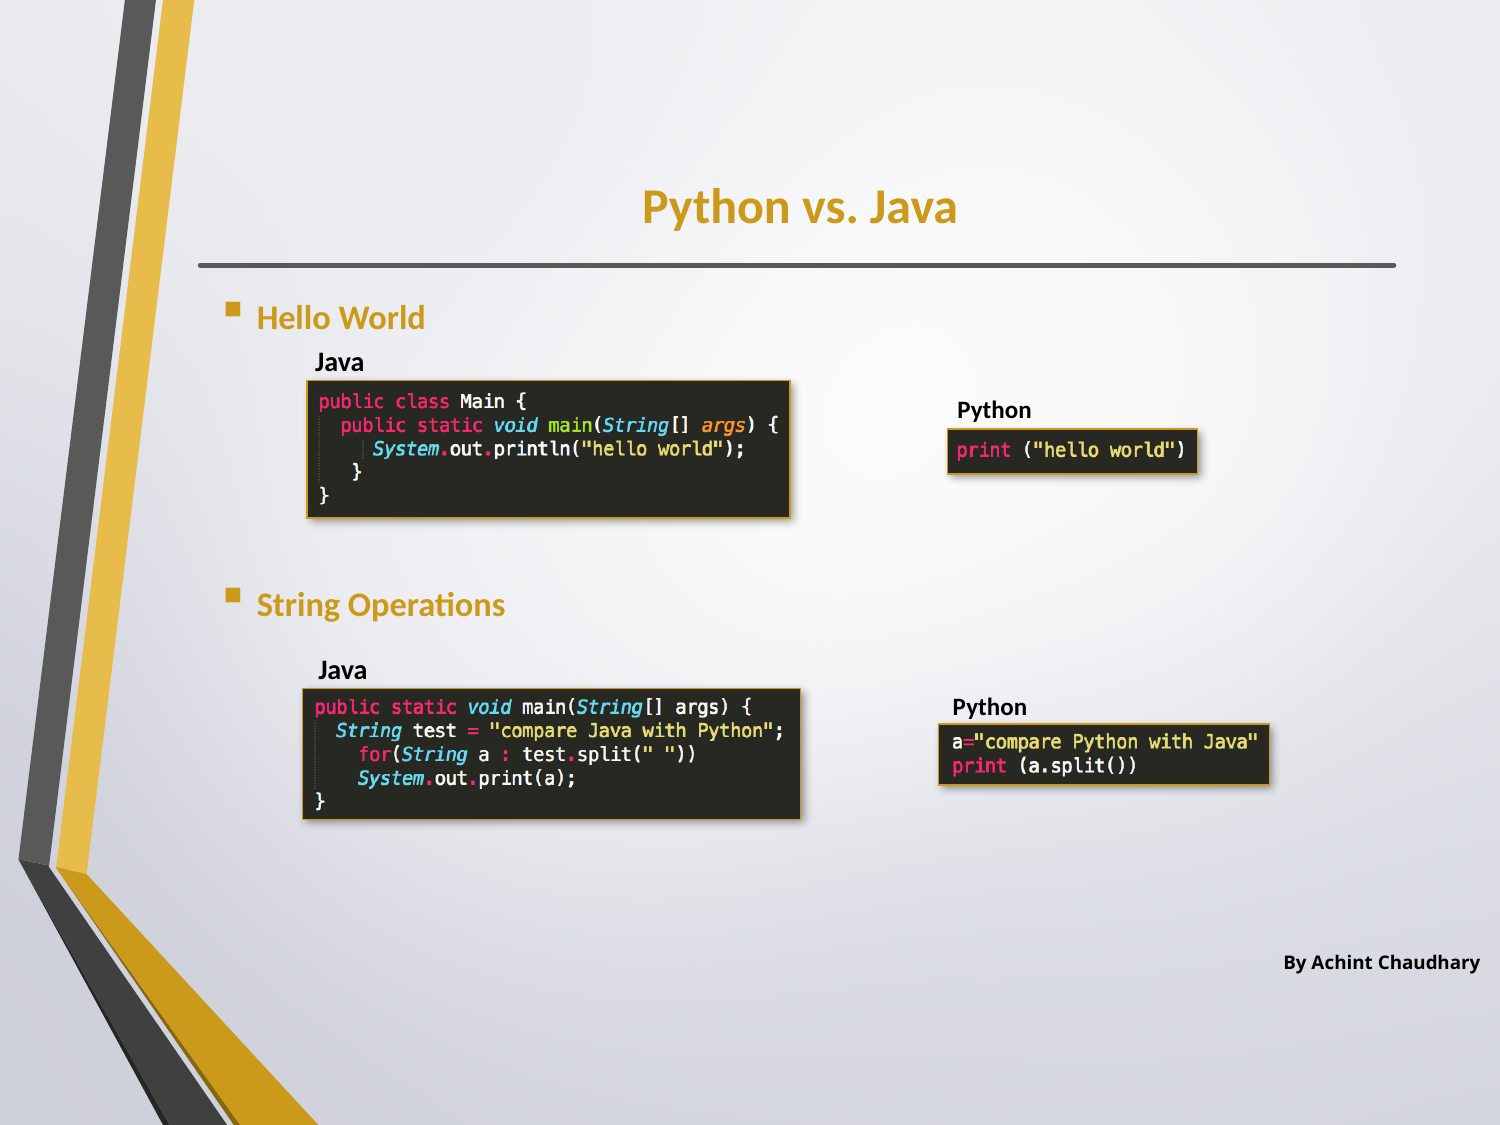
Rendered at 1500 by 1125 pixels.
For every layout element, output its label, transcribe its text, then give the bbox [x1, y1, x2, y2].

title Python vs. Java [228, 140, 1373, 263]
list Hello World String Operations [206, 285, 1394, 862]
picture [302, 688, 801, 819]
text_box Python [942, 385, 1048, 431]
text_box Java [300, 335, 380, 385]
picture [948, 429, 1198, 474]
footer By Achint Chaudhary [628, 939, 1500, 985]
picture [938, 724, 1269, 785]
text_box Java [303, 643, 383, 688]
text_box Python [937, 682, 1043, 728]
picture [307, 380, 790, 518]
